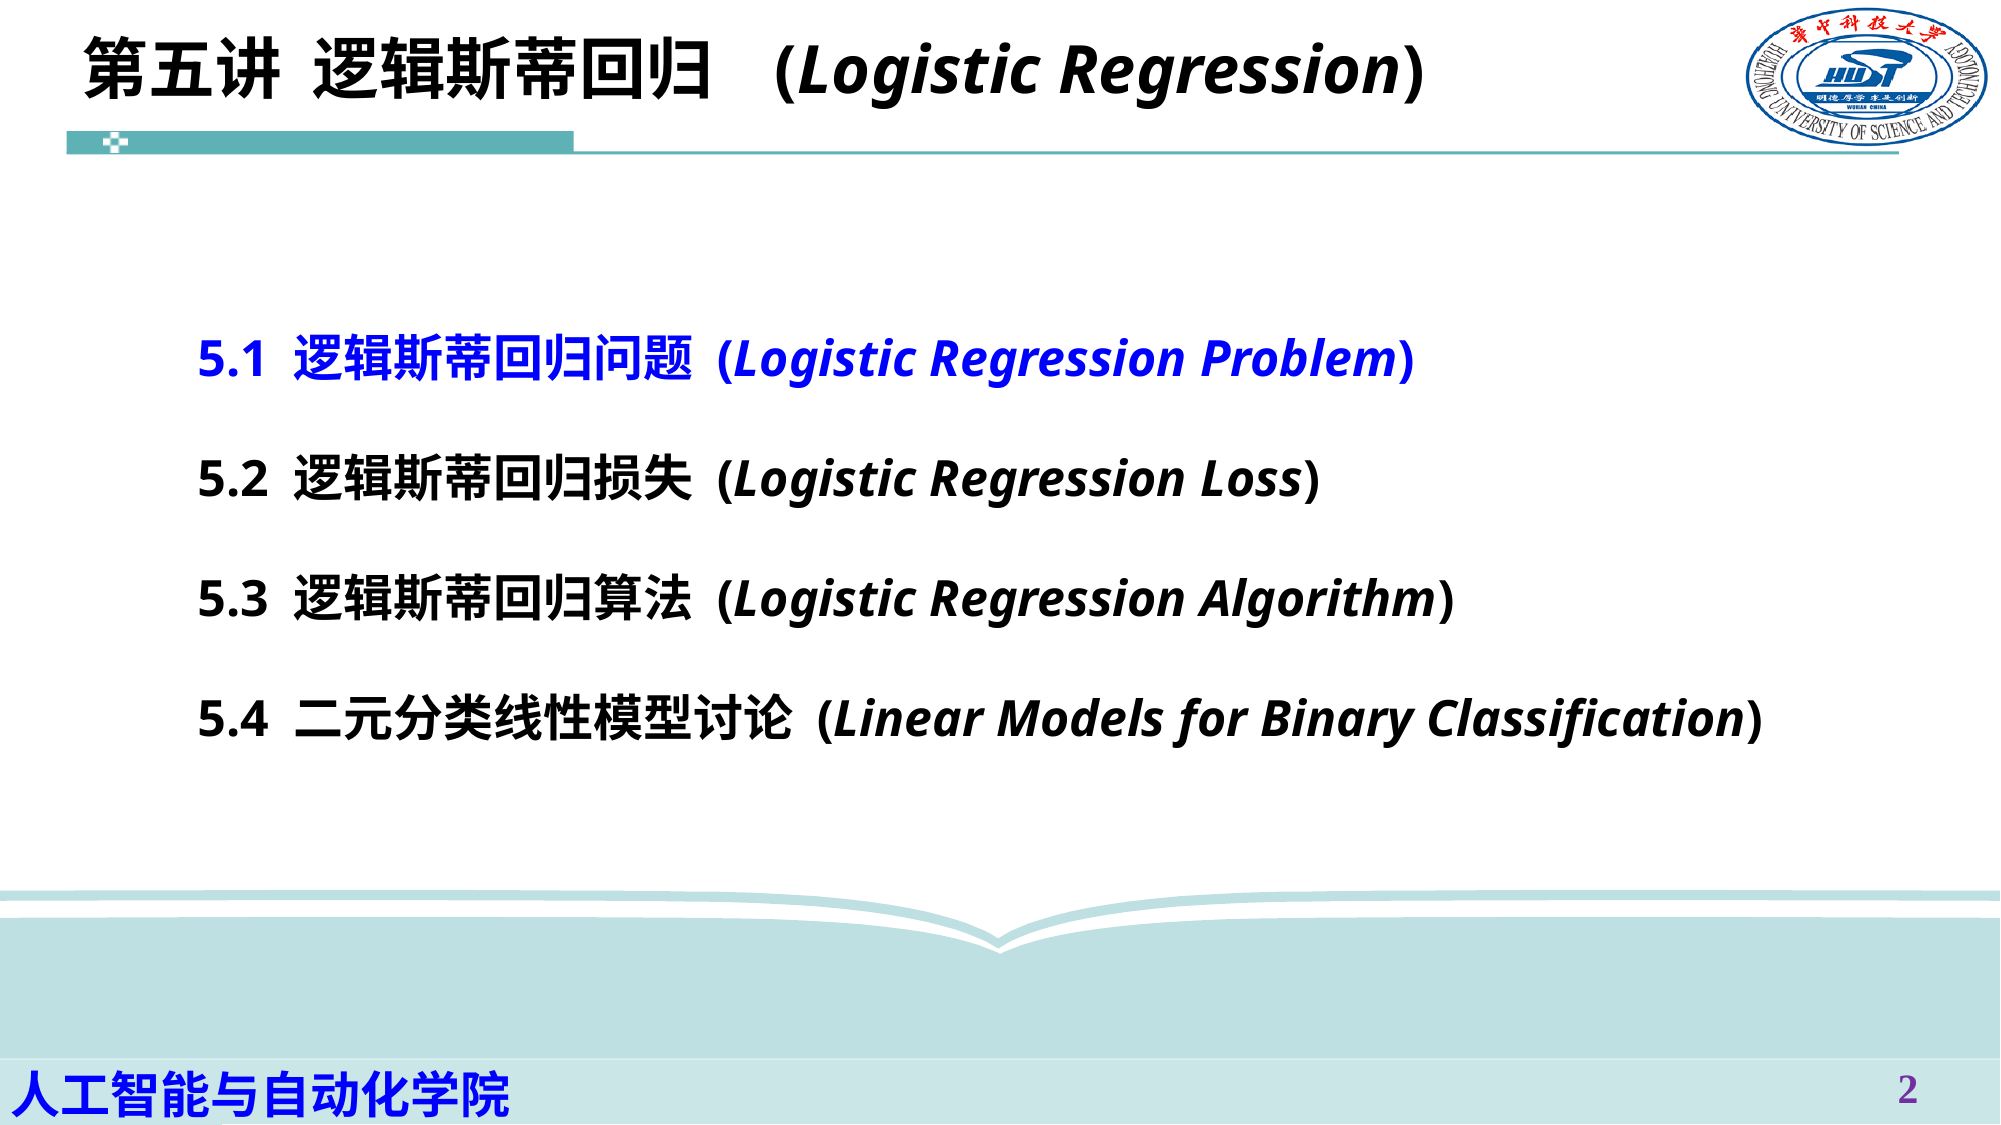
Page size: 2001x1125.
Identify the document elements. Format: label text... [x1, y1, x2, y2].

picture [1742, 7, 1993, 148]
picture [0, 1060, 222, 1125]
text_box [0, 916, 2000, 1059]
picture [103, 132, 128, 153]
text_box 第五讲 逻辑斯蒂回归 (Logistic Regression) [66, 20, 1859, 113]
text_box 人工智能与自动化学院 [0, 1055, 894, 1125]
text_box [0, 889, 2000, 949]
text_box 5.1 逻辑斯蒂回归问题 (Logistic Regression Problem) 5.2 逻辑斯蒂回归损失 (Logistic Regression Loss) 5.3 逻辑斯蒂回归算法 (Logistic Regression Algorithm) 5.4 二元分类线性模型讨论 (Linear Models for Binary Classification) [182, 258, 1975, 754]
slide_number 2 [1816, 1054, 2000, 1114]
